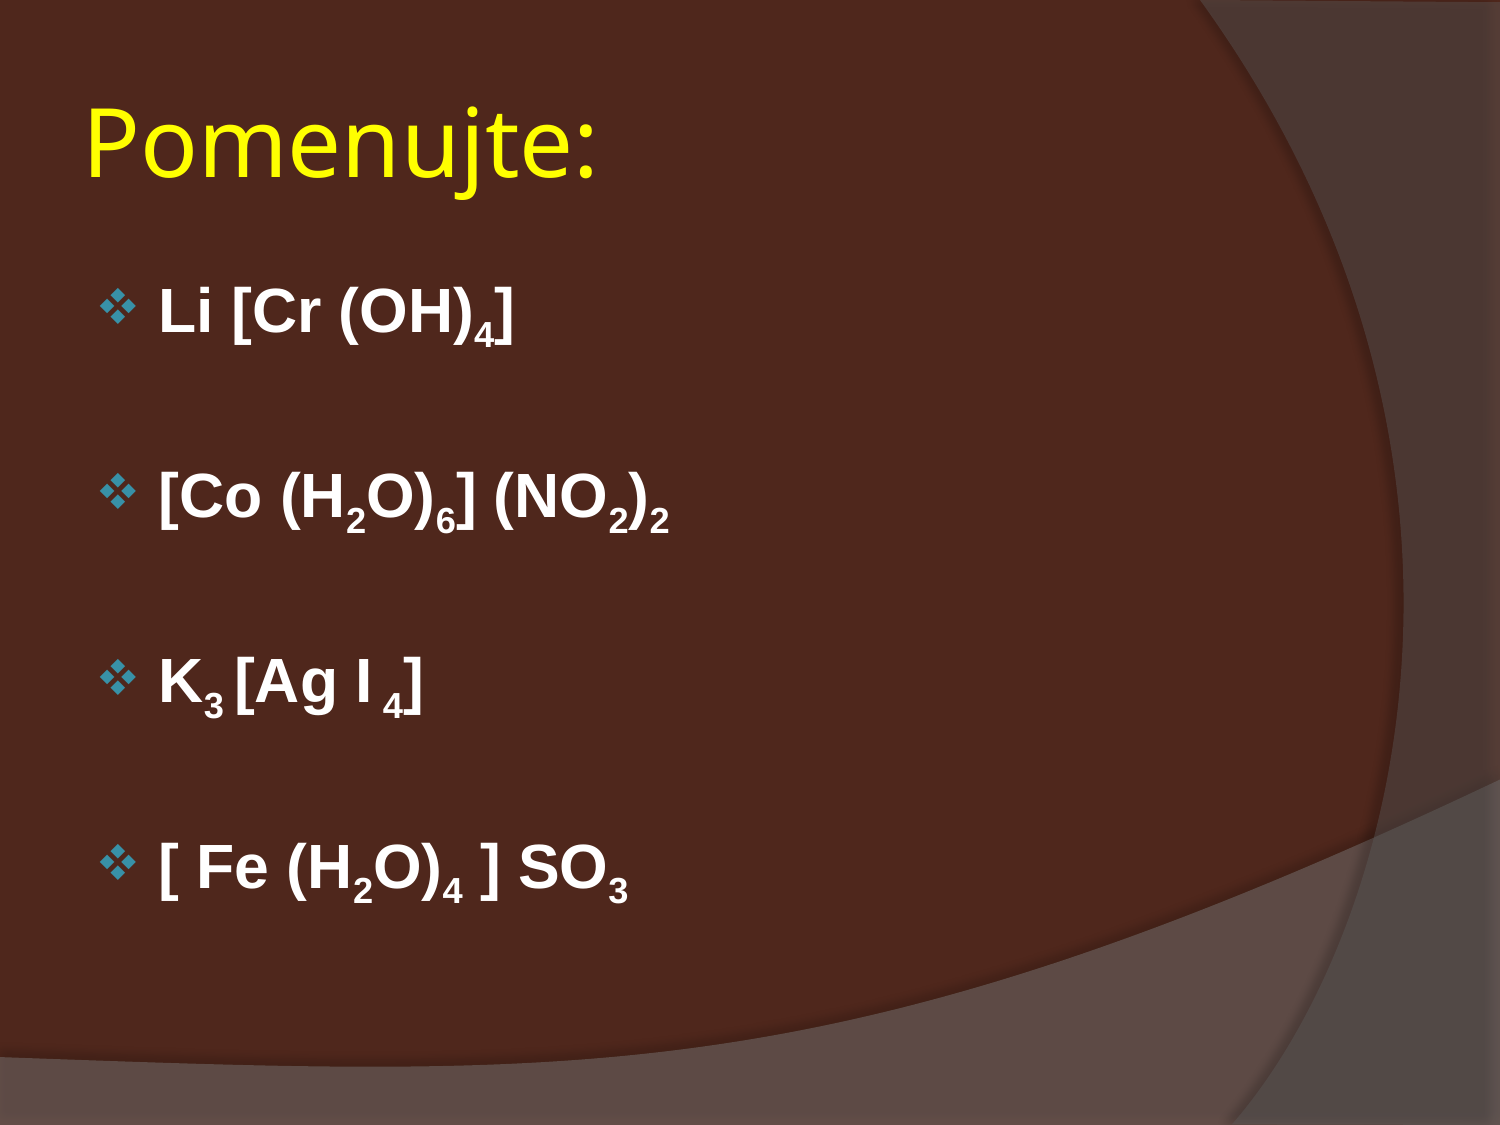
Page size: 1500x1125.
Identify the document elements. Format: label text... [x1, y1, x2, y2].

title Pomenujte: [75, 45, 1300, 233]
list Li [Cr (OH)4] [Co (H2O)6] (NO2)2 K3 [Ag I 4] [ Fe (H2O)4 ] SO3 [75, 262, 1300, 1005]
